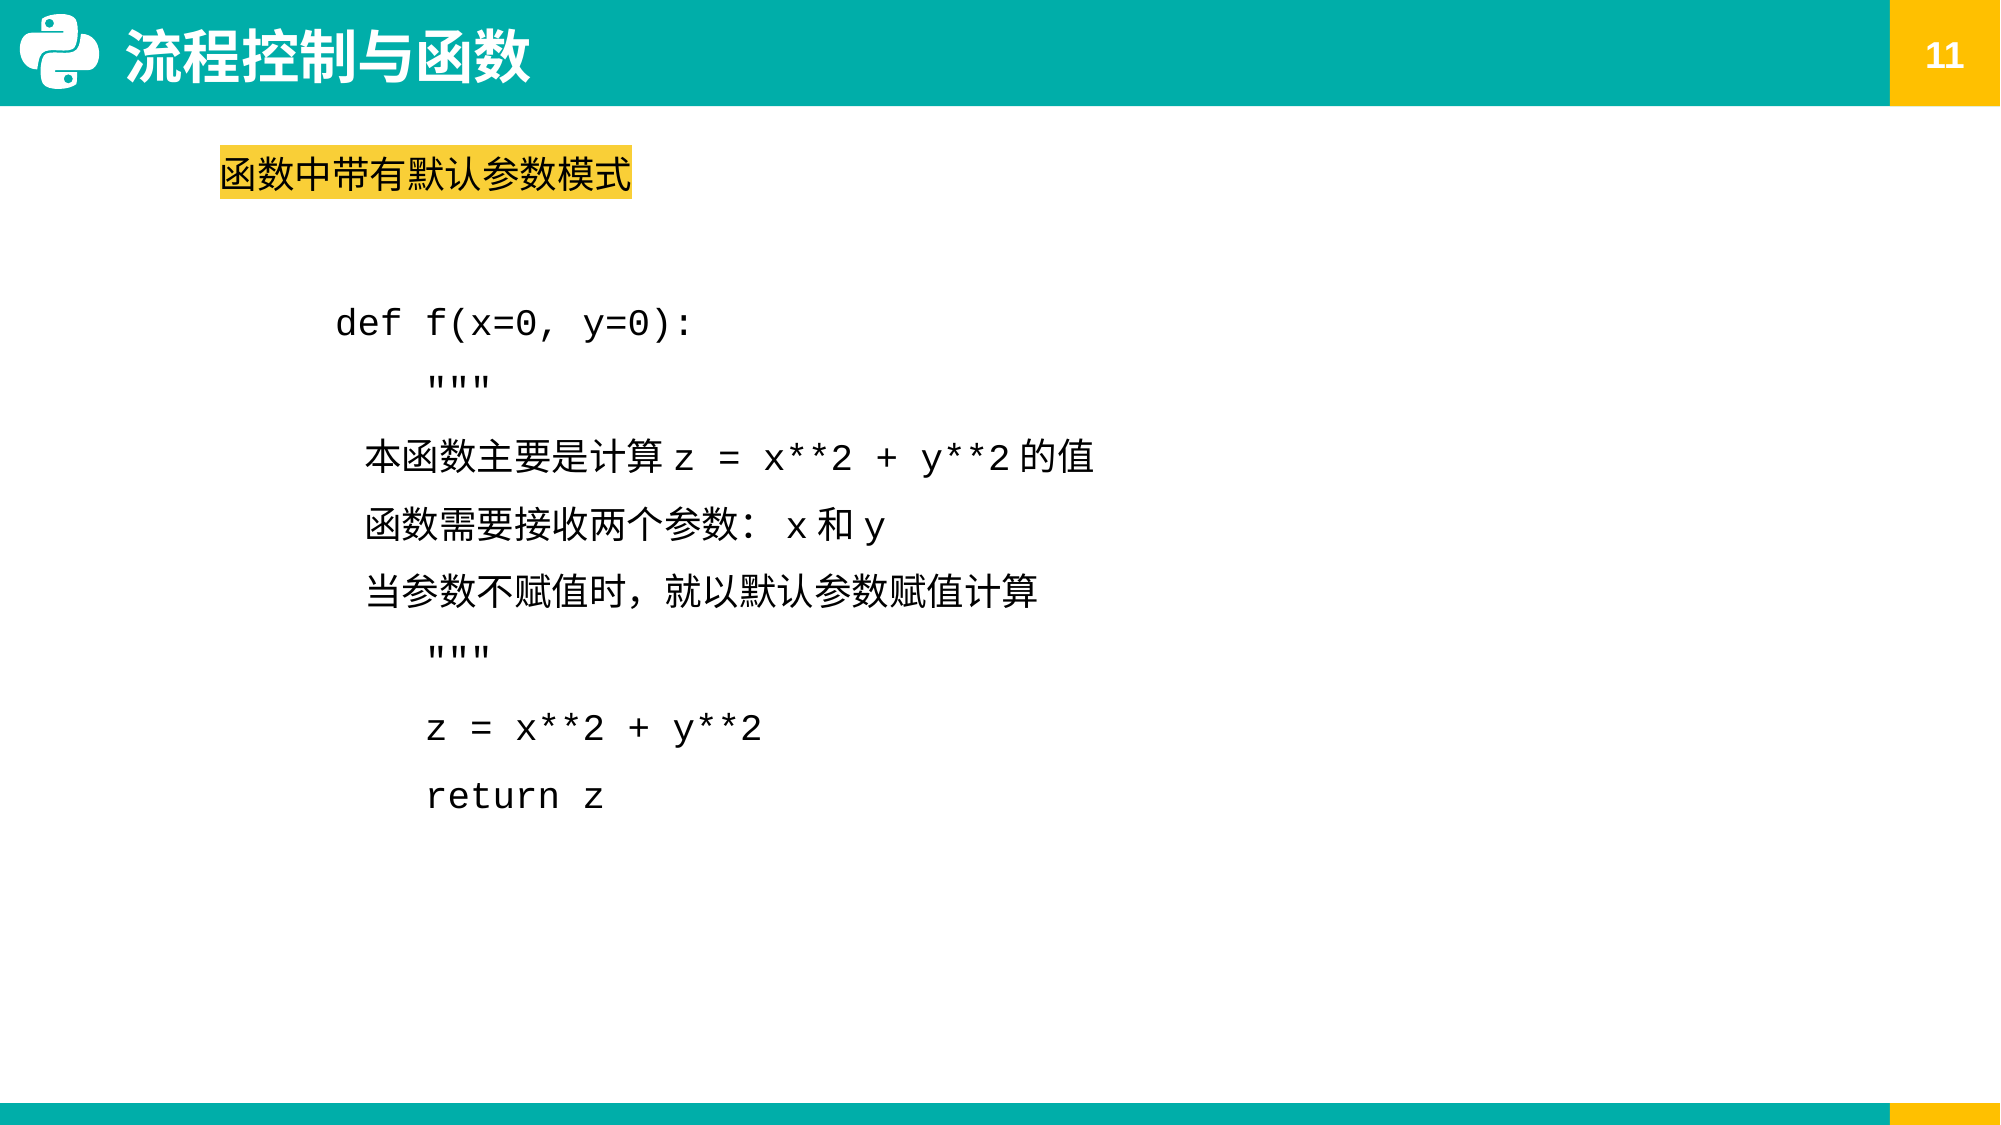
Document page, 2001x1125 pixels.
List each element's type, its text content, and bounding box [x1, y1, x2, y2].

text_box 函数中带有默认参数模式 [204, 143, 1205, 204]
text_box 流程控制与函数 [109, 12, 1263, 98]
text_box def f(x=0, y=0): """ 本函数主要是计算z = x**2 + y**2的值 函数需要接收两个参数：x和y 当参数不赋值时，就以默认参数赋值计算 """ z = x**2 + y**2 return z [216, 268, 1672, 823]
